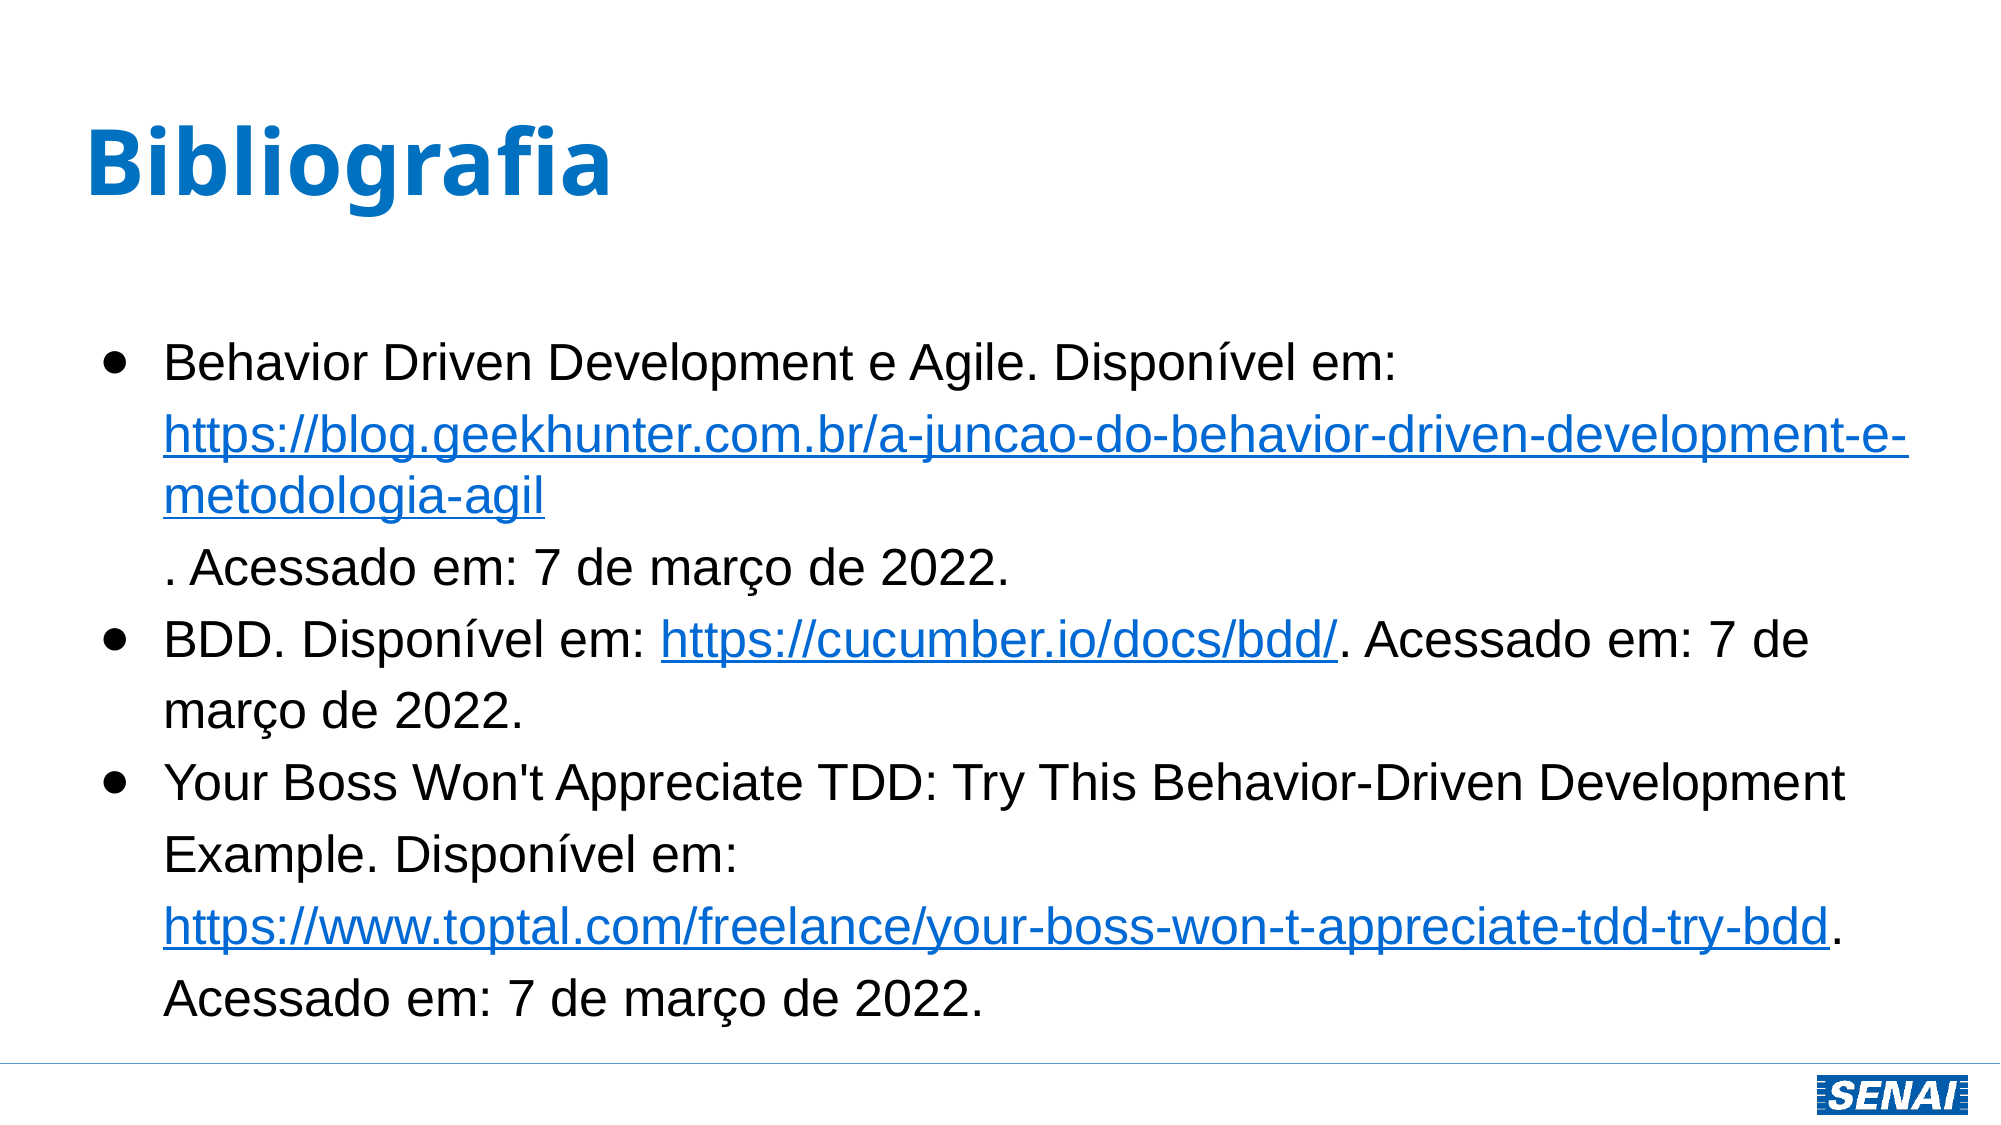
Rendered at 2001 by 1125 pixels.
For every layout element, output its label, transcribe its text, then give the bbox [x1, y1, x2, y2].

title Bibliografia [68, 97, 1932, 234]
list Behavior Driven Development e Agile. Disponível em: https://blog.geekhunter.com.br/a-juncao-do-behavior-driven-development-e-metodologia-agil. Acessado em: 7 de março de 2022. BDD. Disponível em: https://cucumber.io/docs/bdd/. Acessado em: 7 de março de 2022. Your Boss Won't Appreciate TDD: Try This Behavior-Driven Development Example. Disponível em: https://www.toptal.com/freelance/your-boss-won-t-appreciate-tdd-try-bdd. Acessado em: 7 de março de 2022. [68, 298, 1932, 1000]
picture [1817, 1075, 1968, 1115]
